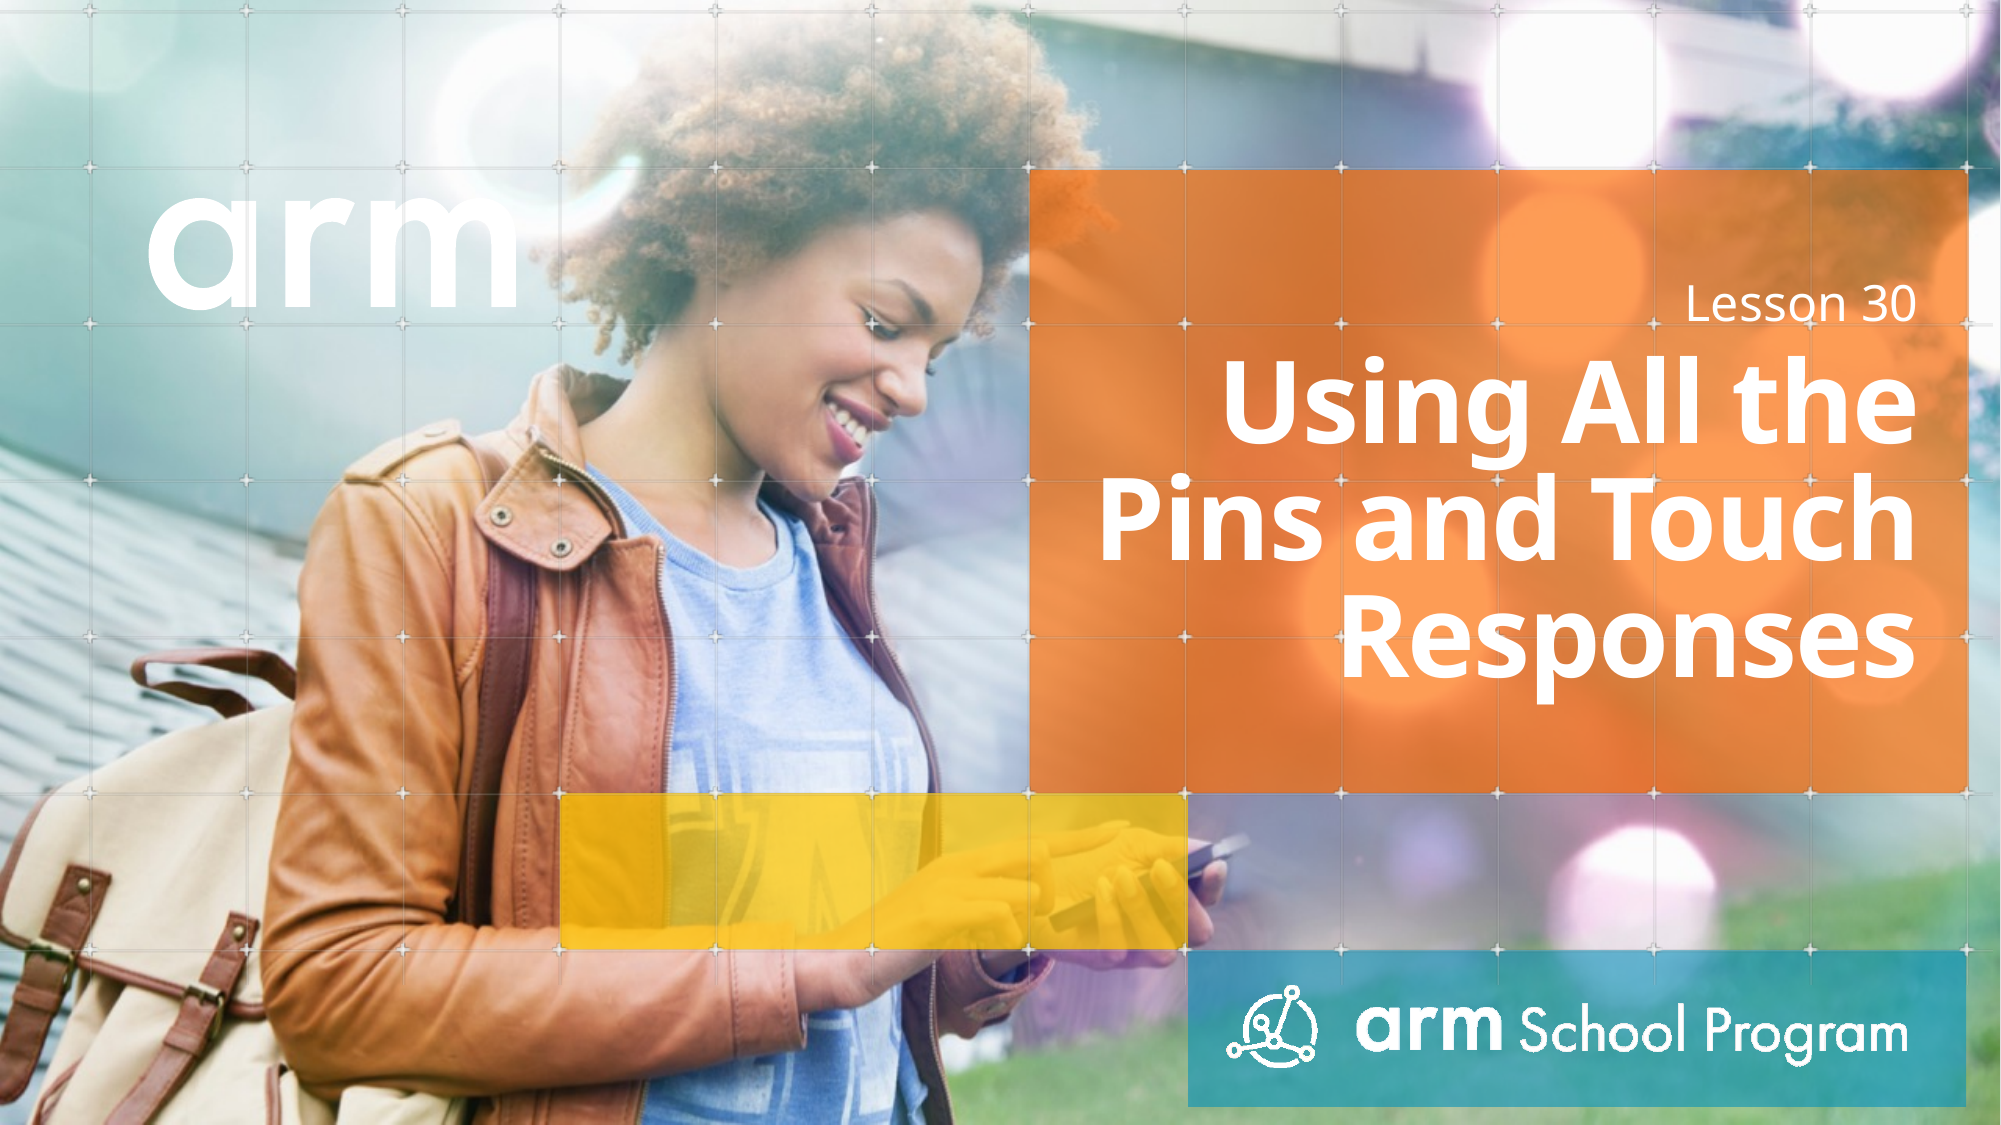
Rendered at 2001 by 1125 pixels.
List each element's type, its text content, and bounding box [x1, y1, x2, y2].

title Using All the Pins and Touch Responses [1090, 397, 1919, 654]
list Lesson 30 [1218, 271, 1919, 319]
picture [0, 0, 2001, 1125]
